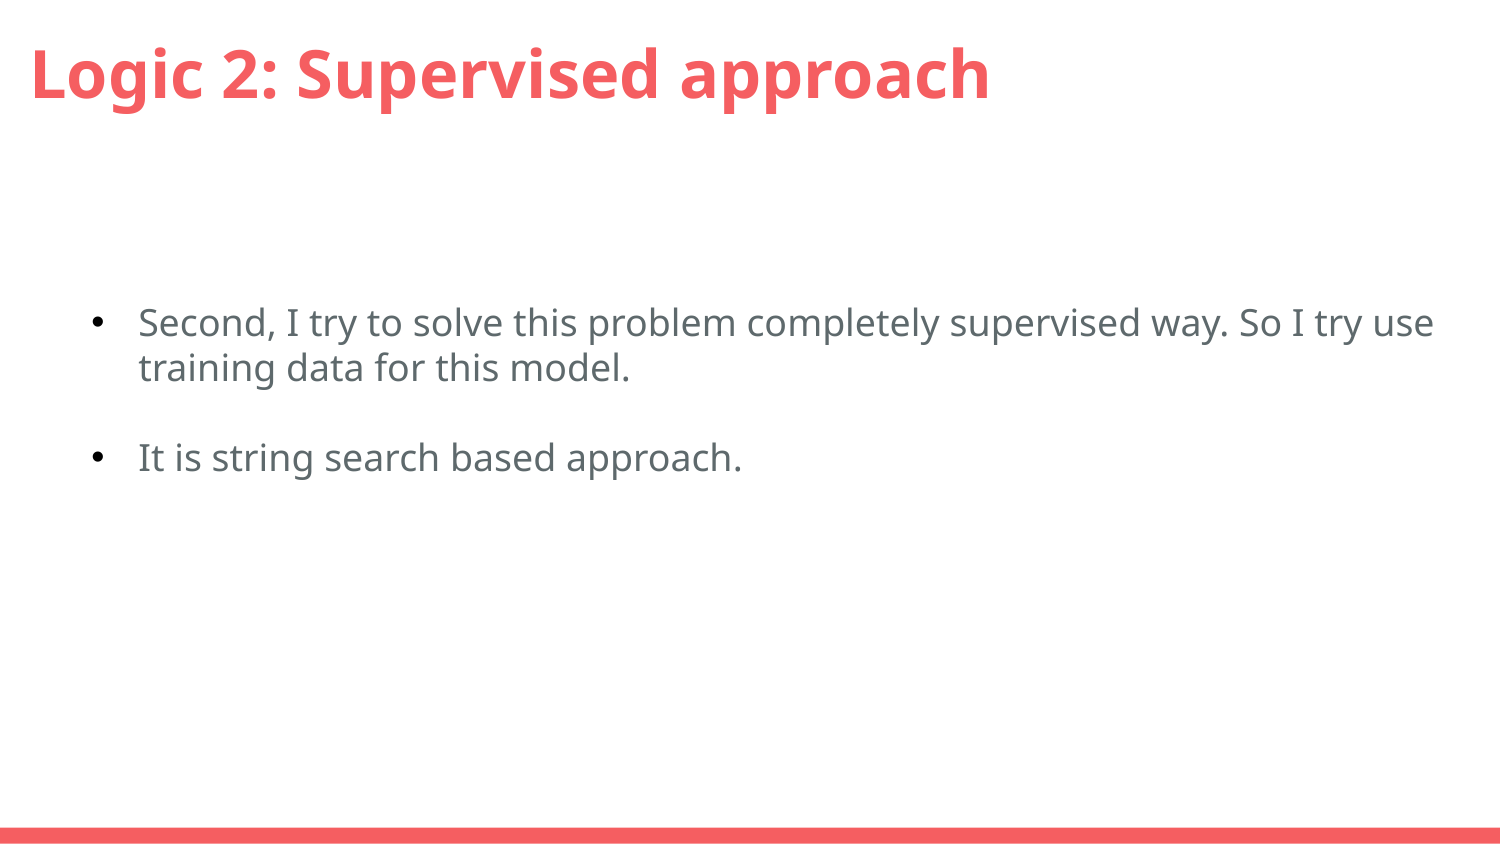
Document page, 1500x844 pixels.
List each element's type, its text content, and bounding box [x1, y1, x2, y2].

text_box Second, I try to solve this problem completely supervised way. So I try use training data for this model. It is string search based approach. [76, 149, 1464, 736]
title Logic 2: Supervised approach [14, 16, 1480, 116]
